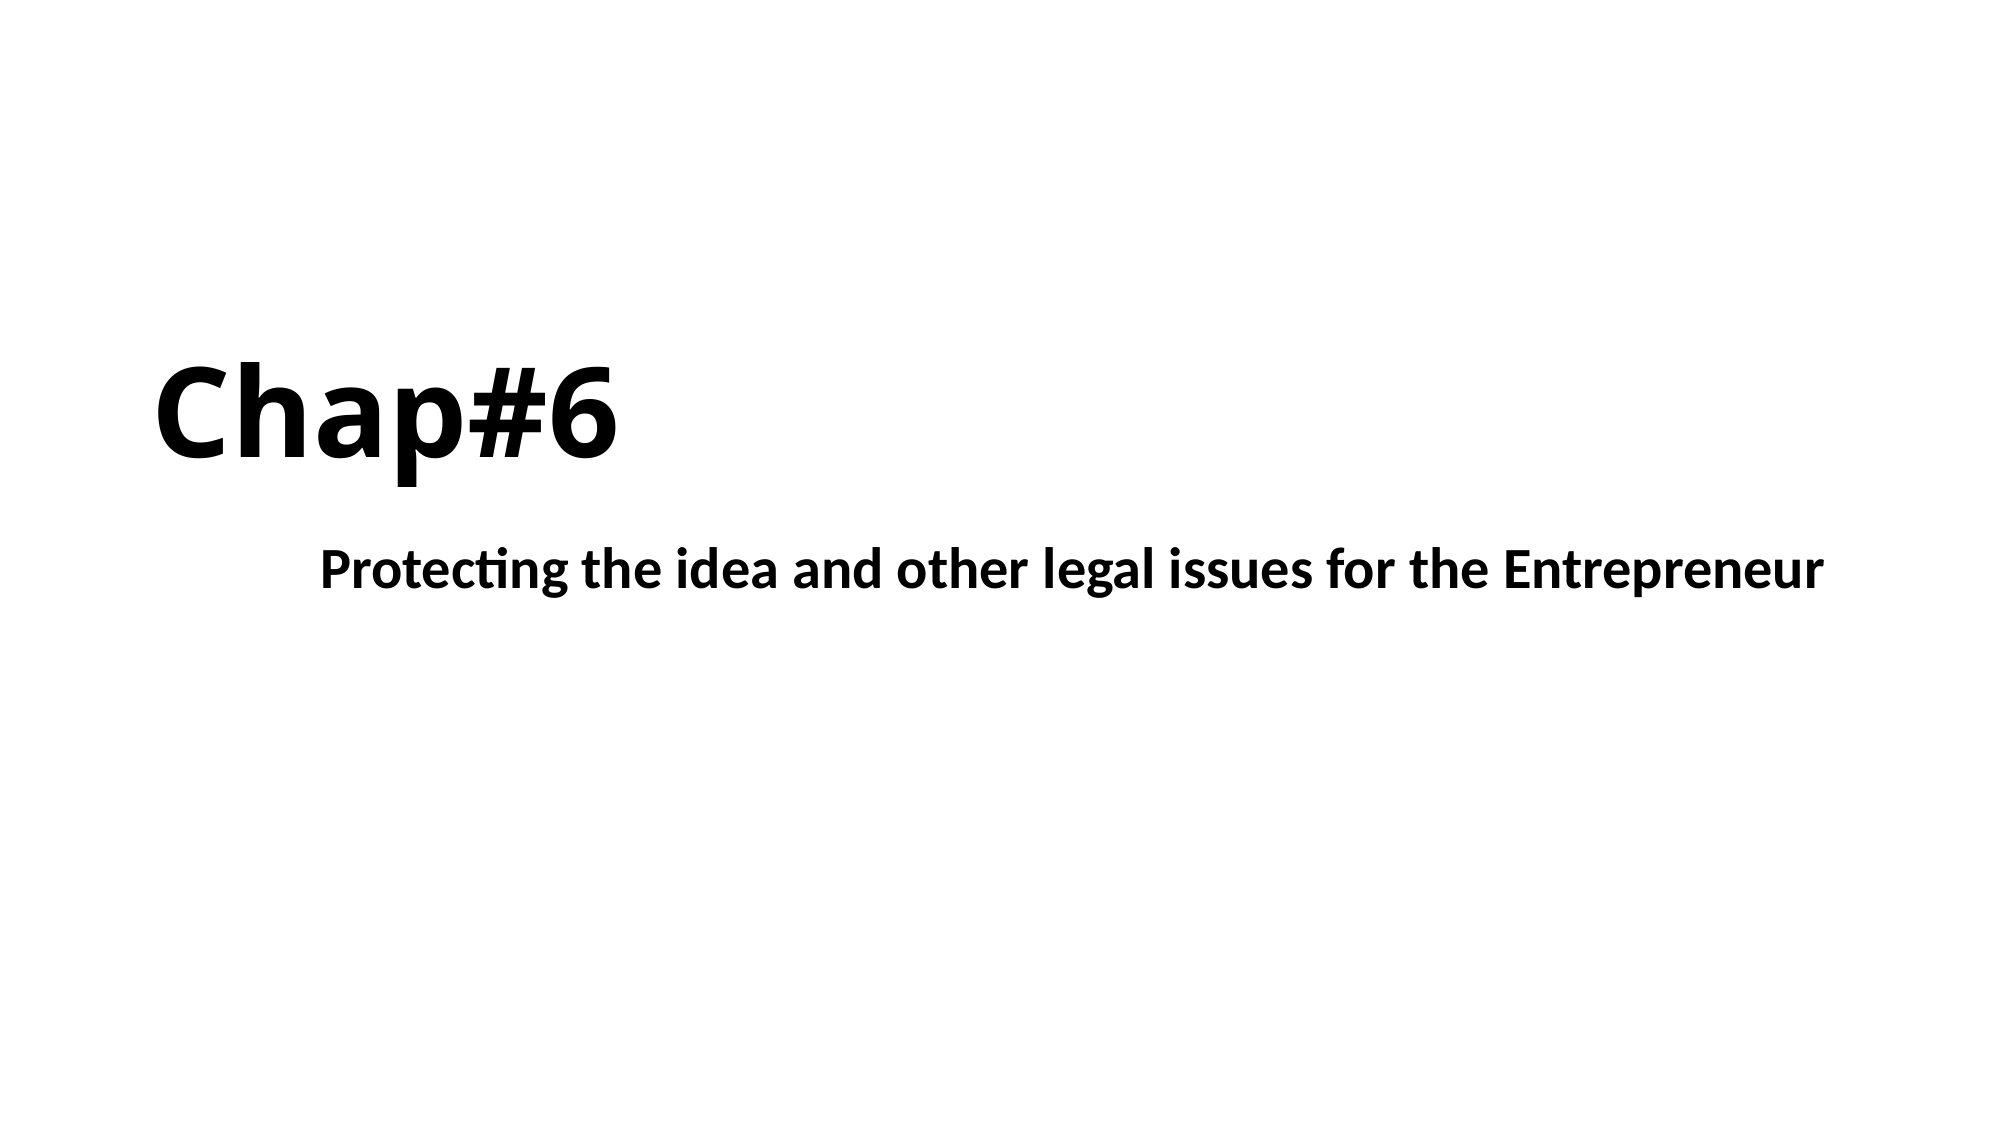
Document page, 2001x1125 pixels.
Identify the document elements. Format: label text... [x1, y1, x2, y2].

list Protecting the idea and other legal issues for the Entrepreneur [136, 530, 1862, 721]
title Chap#6 [136, 280, 1862, 493]
